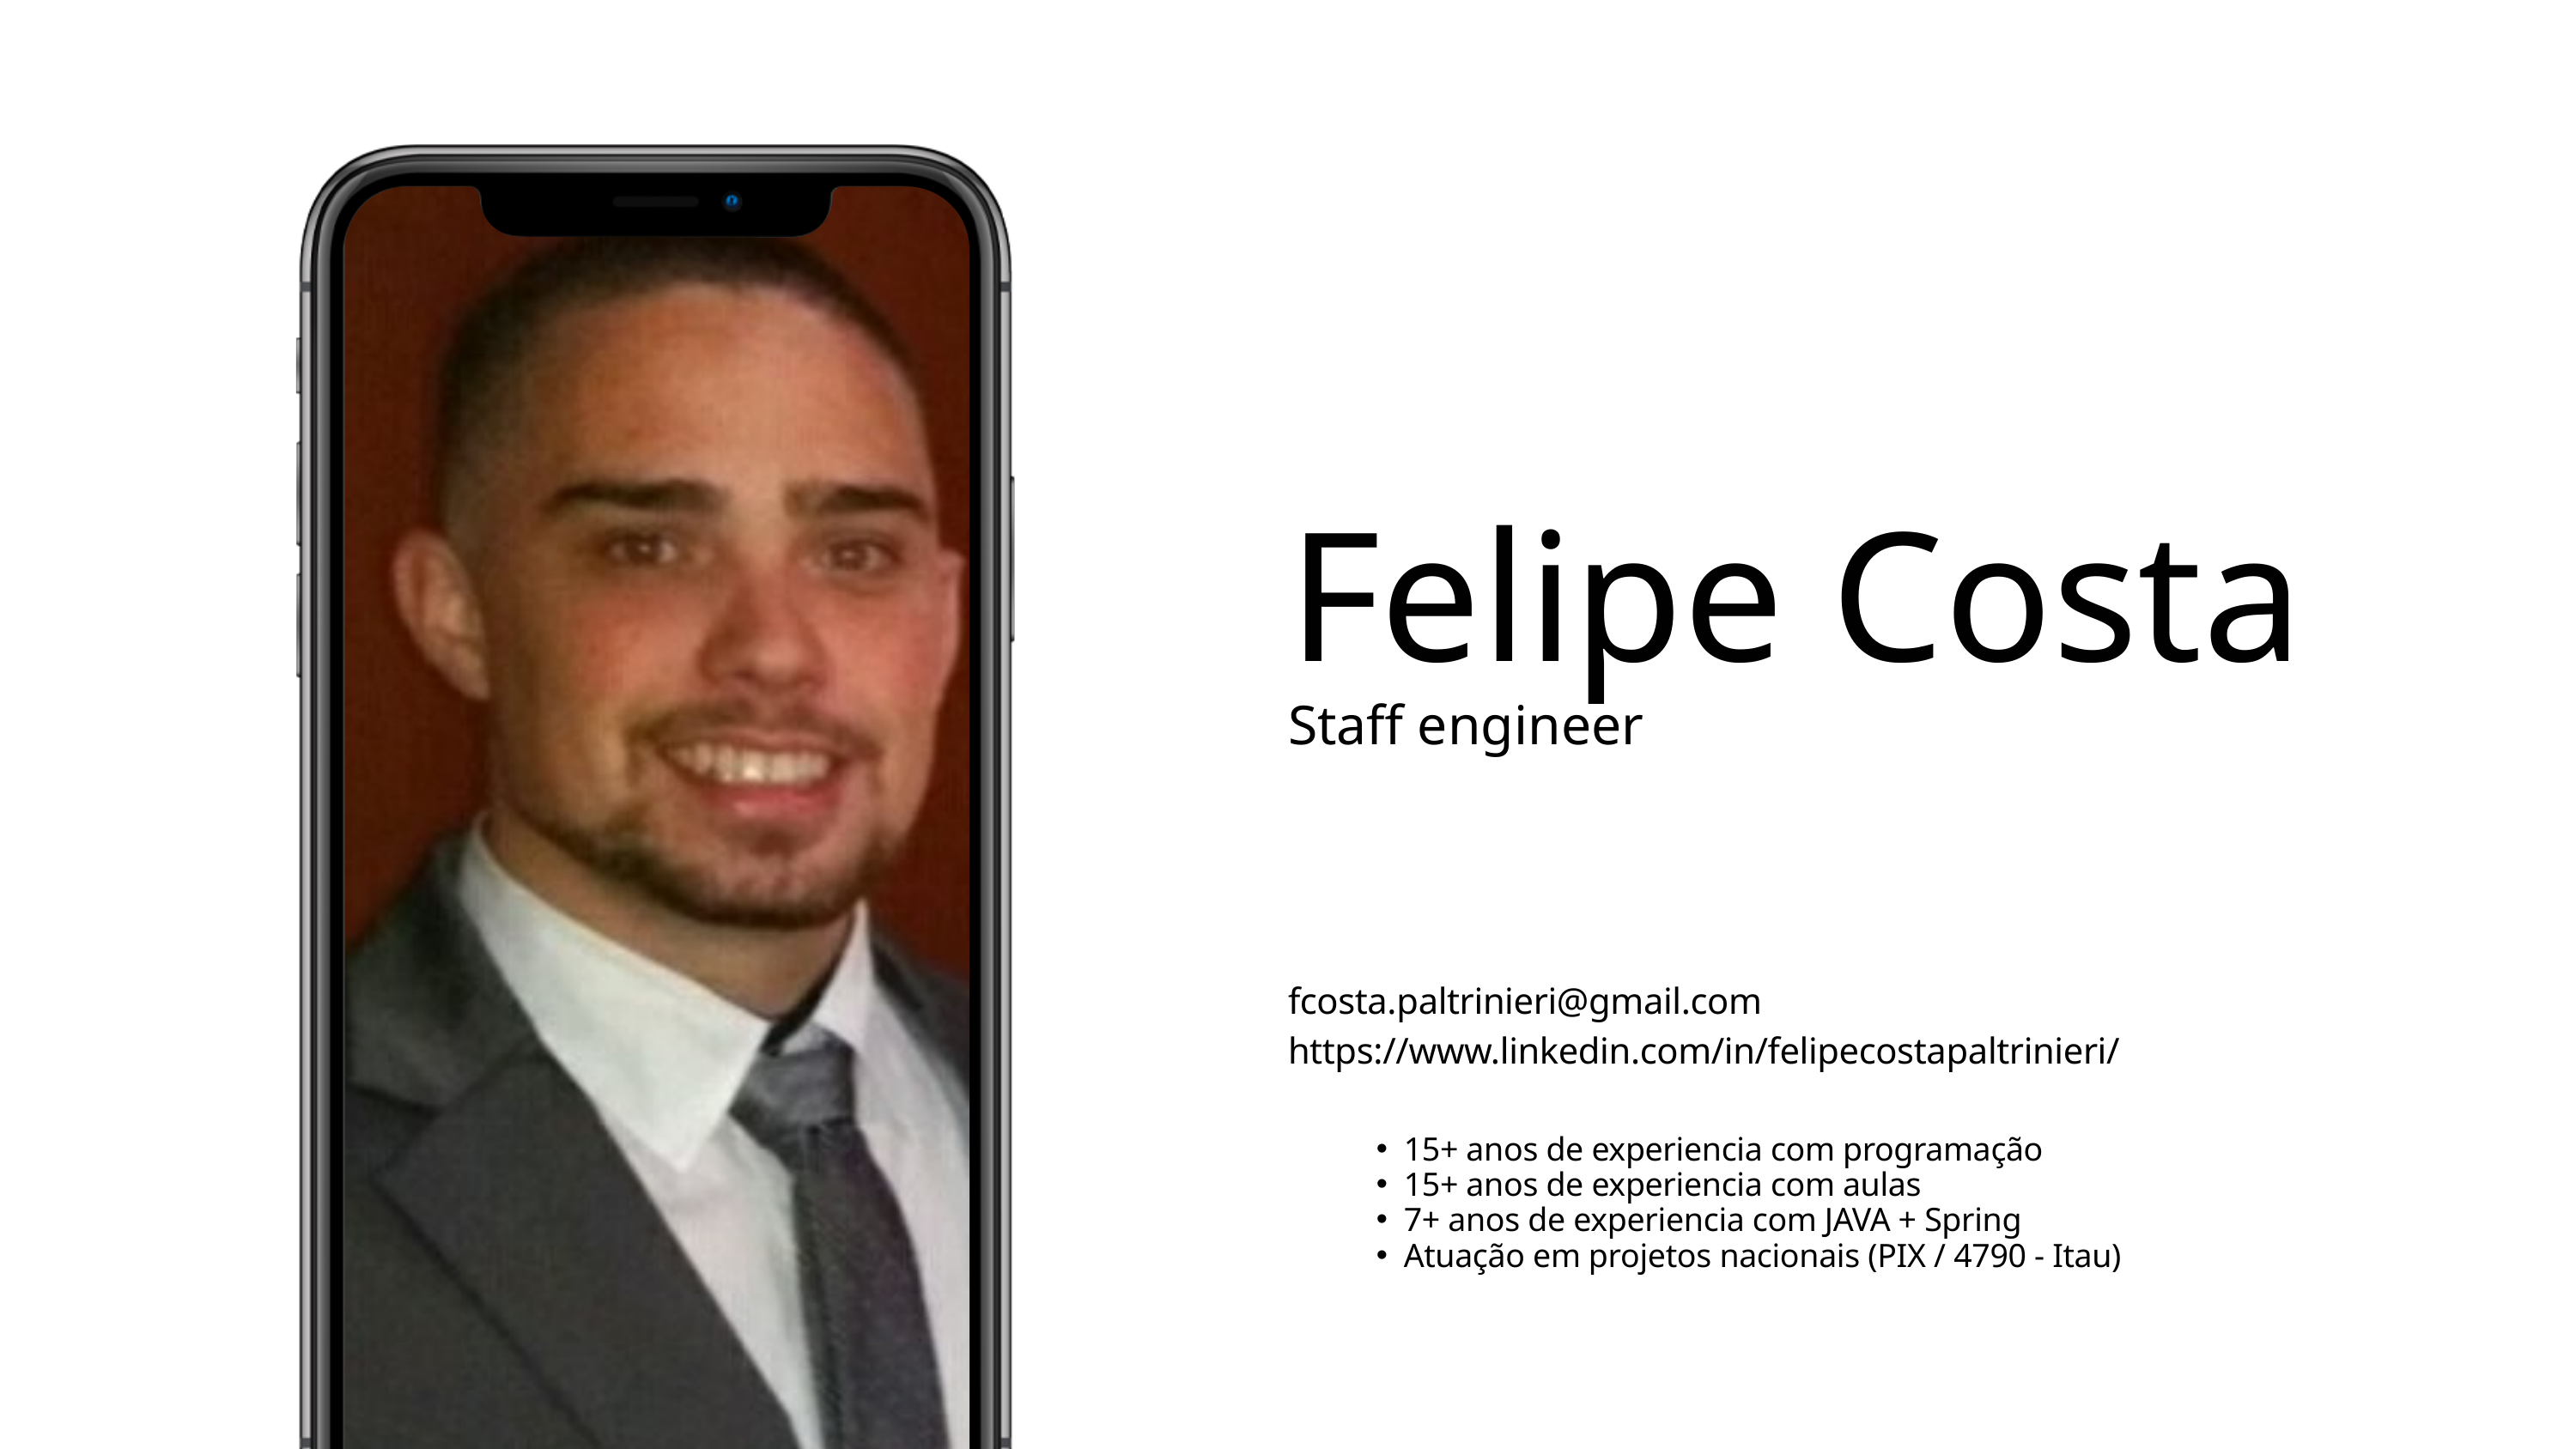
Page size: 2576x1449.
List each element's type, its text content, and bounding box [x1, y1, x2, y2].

text_box 15+ anos de experiencia com programação 15+ anos de experiencia com aulas 7+ anos de experiencia com JAVA + Spring Atuação em projetos nacionais (PIX / 4790 - Itau) [1349, 1131, 2335, 1274]
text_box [1287, 300, 2397, 1069]
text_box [295, 144, 1018, 1449]
